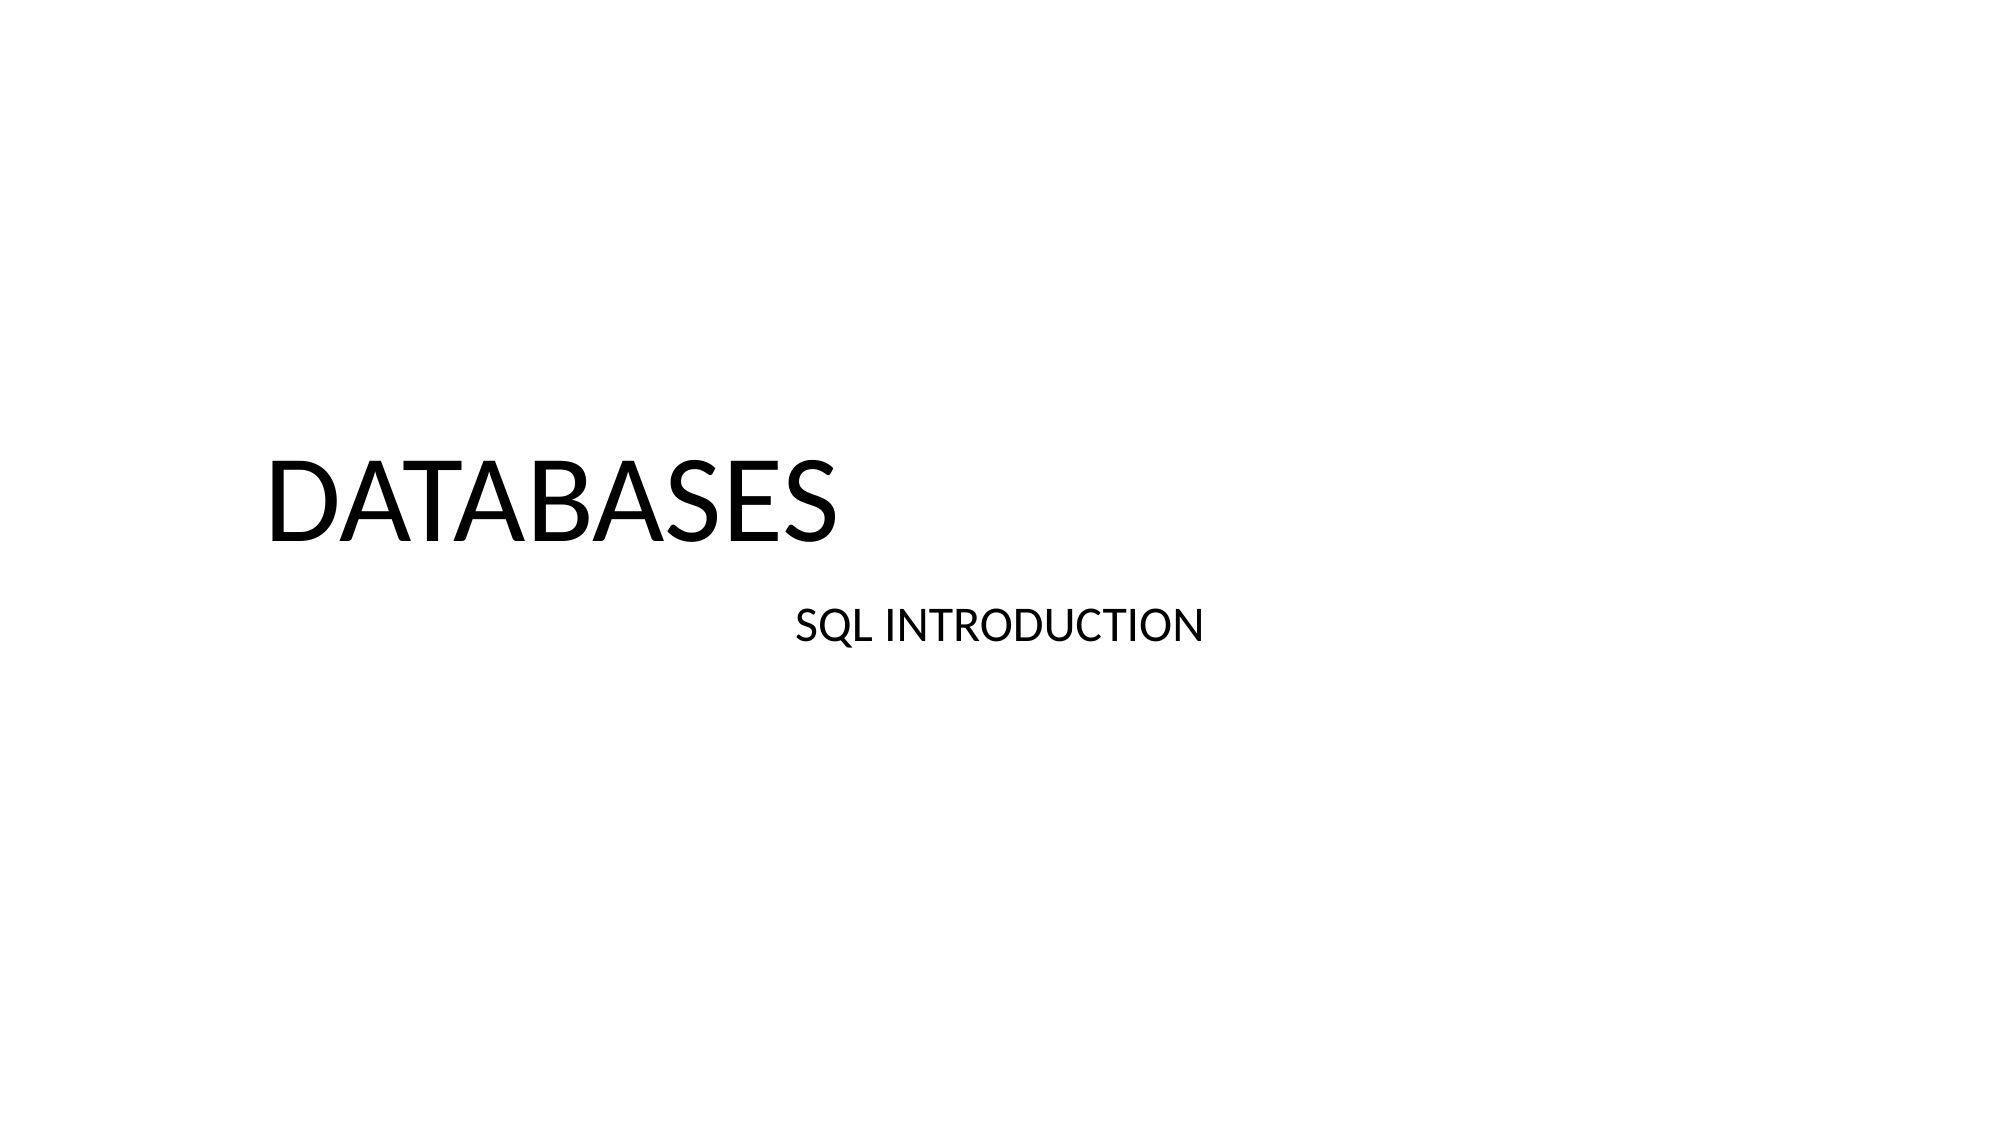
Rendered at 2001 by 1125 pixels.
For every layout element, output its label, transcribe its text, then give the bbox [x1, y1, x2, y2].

subtitle SQL INTRODUCTION [249, 590, 1750, 863]
title DATABASES [249, 184, 1750, 576]
